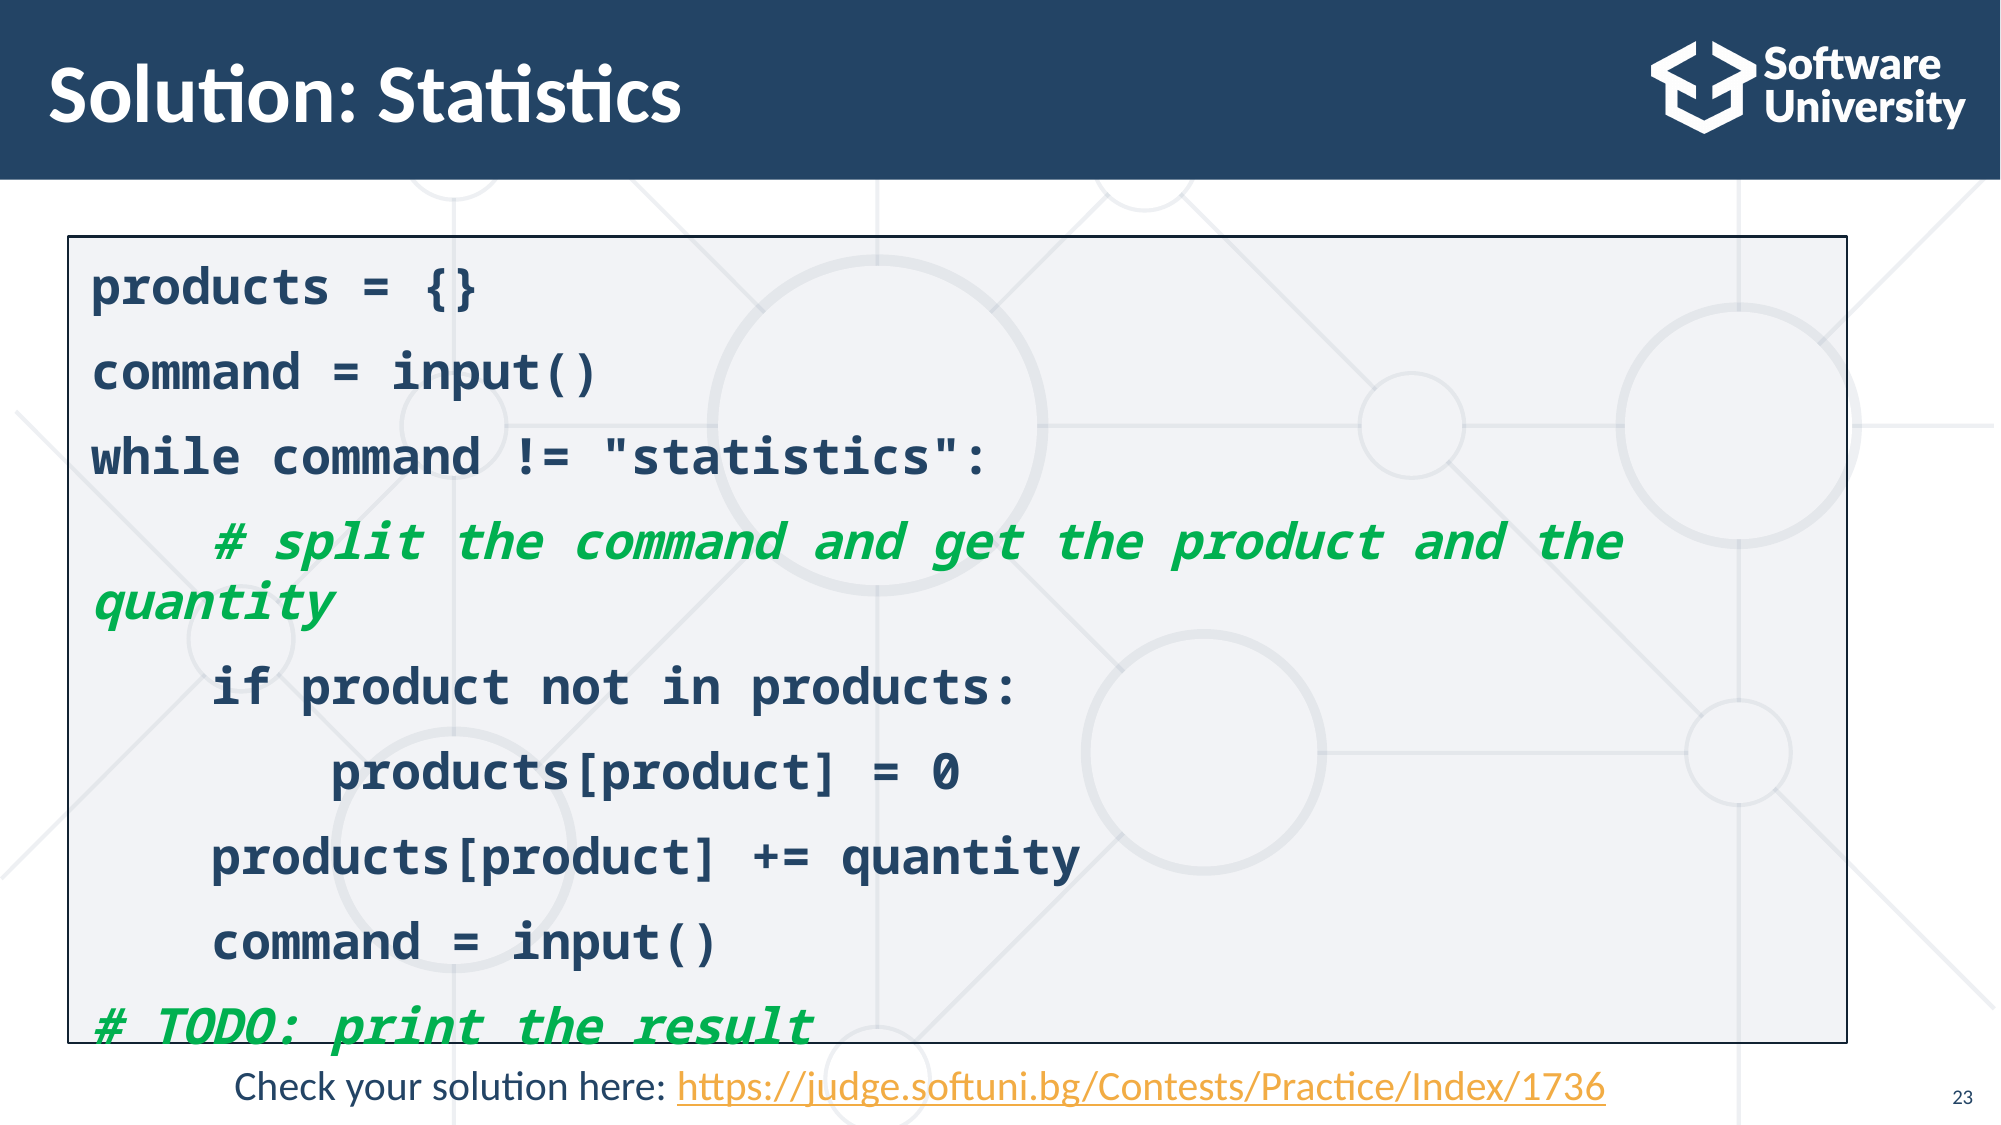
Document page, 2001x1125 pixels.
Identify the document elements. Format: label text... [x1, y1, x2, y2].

text_box Check your solution here: https://judge.softuni.bg/Contests/Practice/Index/1736 [51, 1051, 1789, 1117]
picture [1651, 41, 1966, 134]
title Solution: Statistics [31, 16, 1625, 162]
text_box 23 [1927, 1067, 1989, 1117]
list products = {} command = input() while command != "statistics": # split the command and get the product and the quantity if product not in products: products[product] = 0 products[product] += quantity command = input() # TODO: print the result [67, 235, 1848, 1044]
